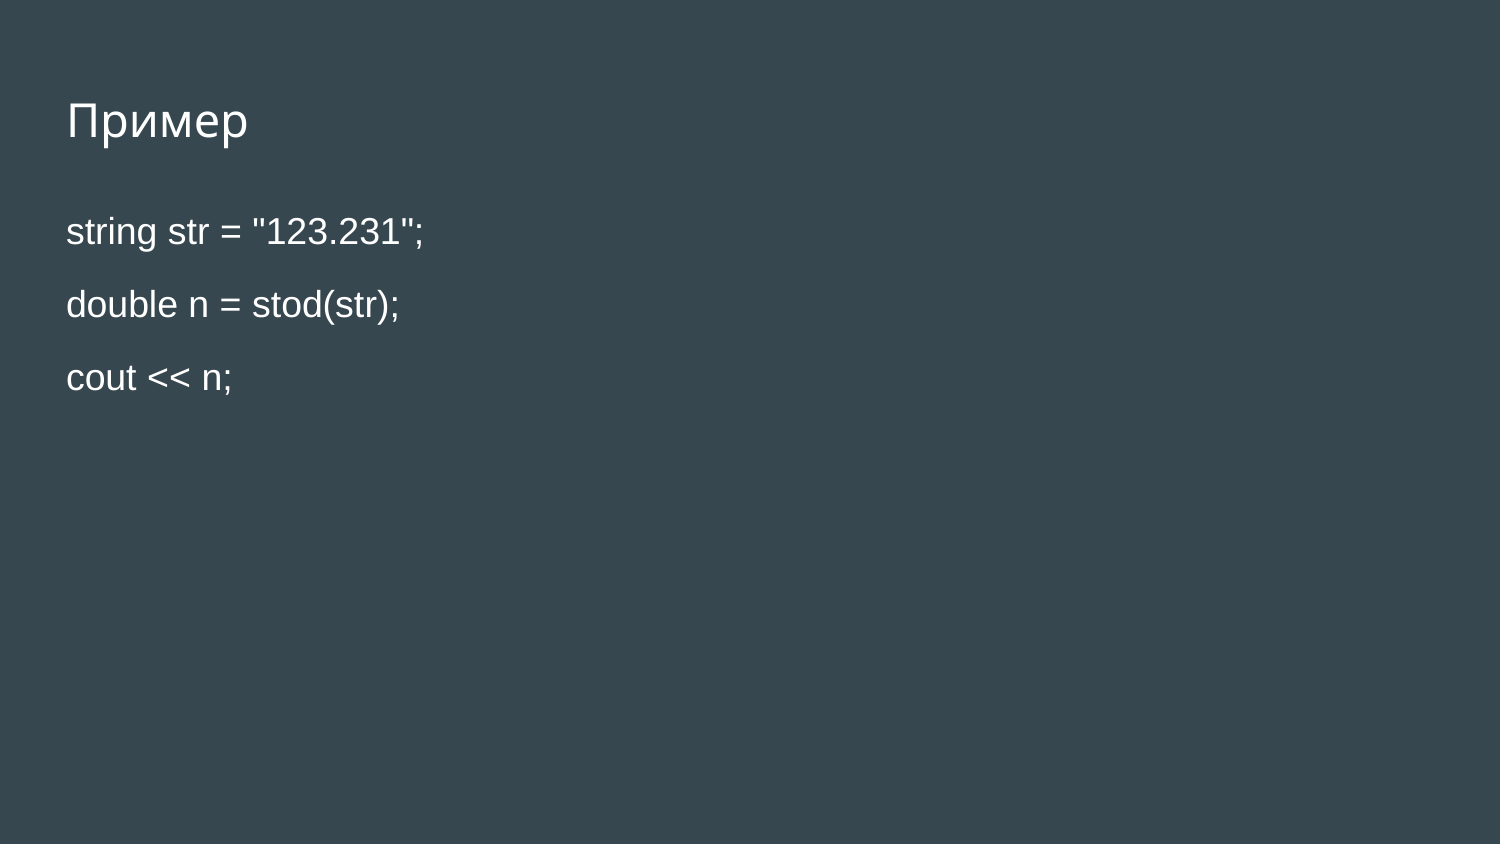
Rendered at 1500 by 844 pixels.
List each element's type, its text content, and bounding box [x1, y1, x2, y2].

title Пример [51, 72, 1449, 167]
list string str = "123.231"; double n = stod(str); cout << n; [51, 189, 1449, 750]
